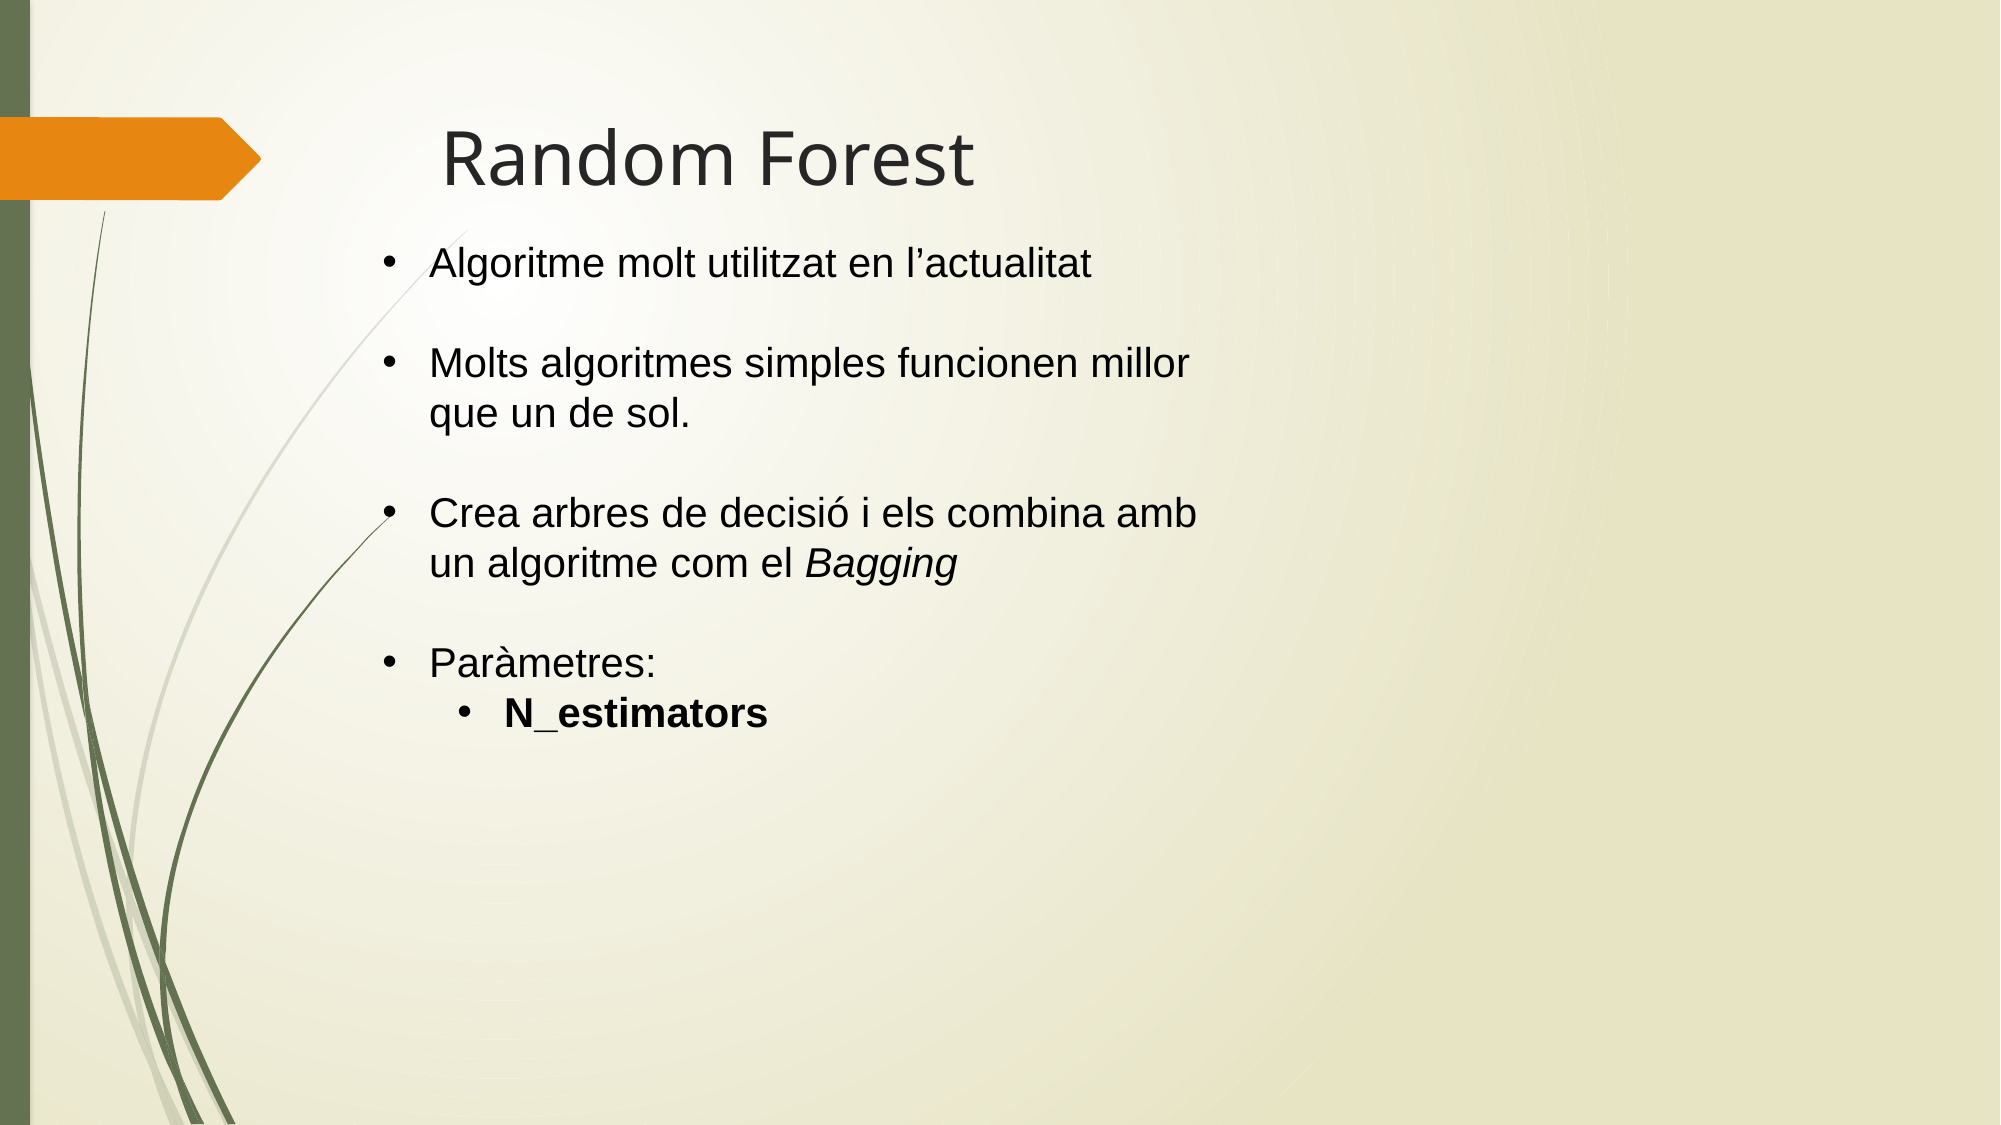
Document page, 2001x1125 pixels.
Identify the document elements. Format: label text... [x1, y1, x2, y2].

title Random Forest [425, 102, 1888, 313]
text_box Algoritme molt utilitzat en l’actualitat Molts algoritmes simples funcionen millor que un de sol. Crea arbres de decisió i els combina amb un algoritme com el Bagging Paràmetres: N_estimators [367, 228, 1261, 834]
